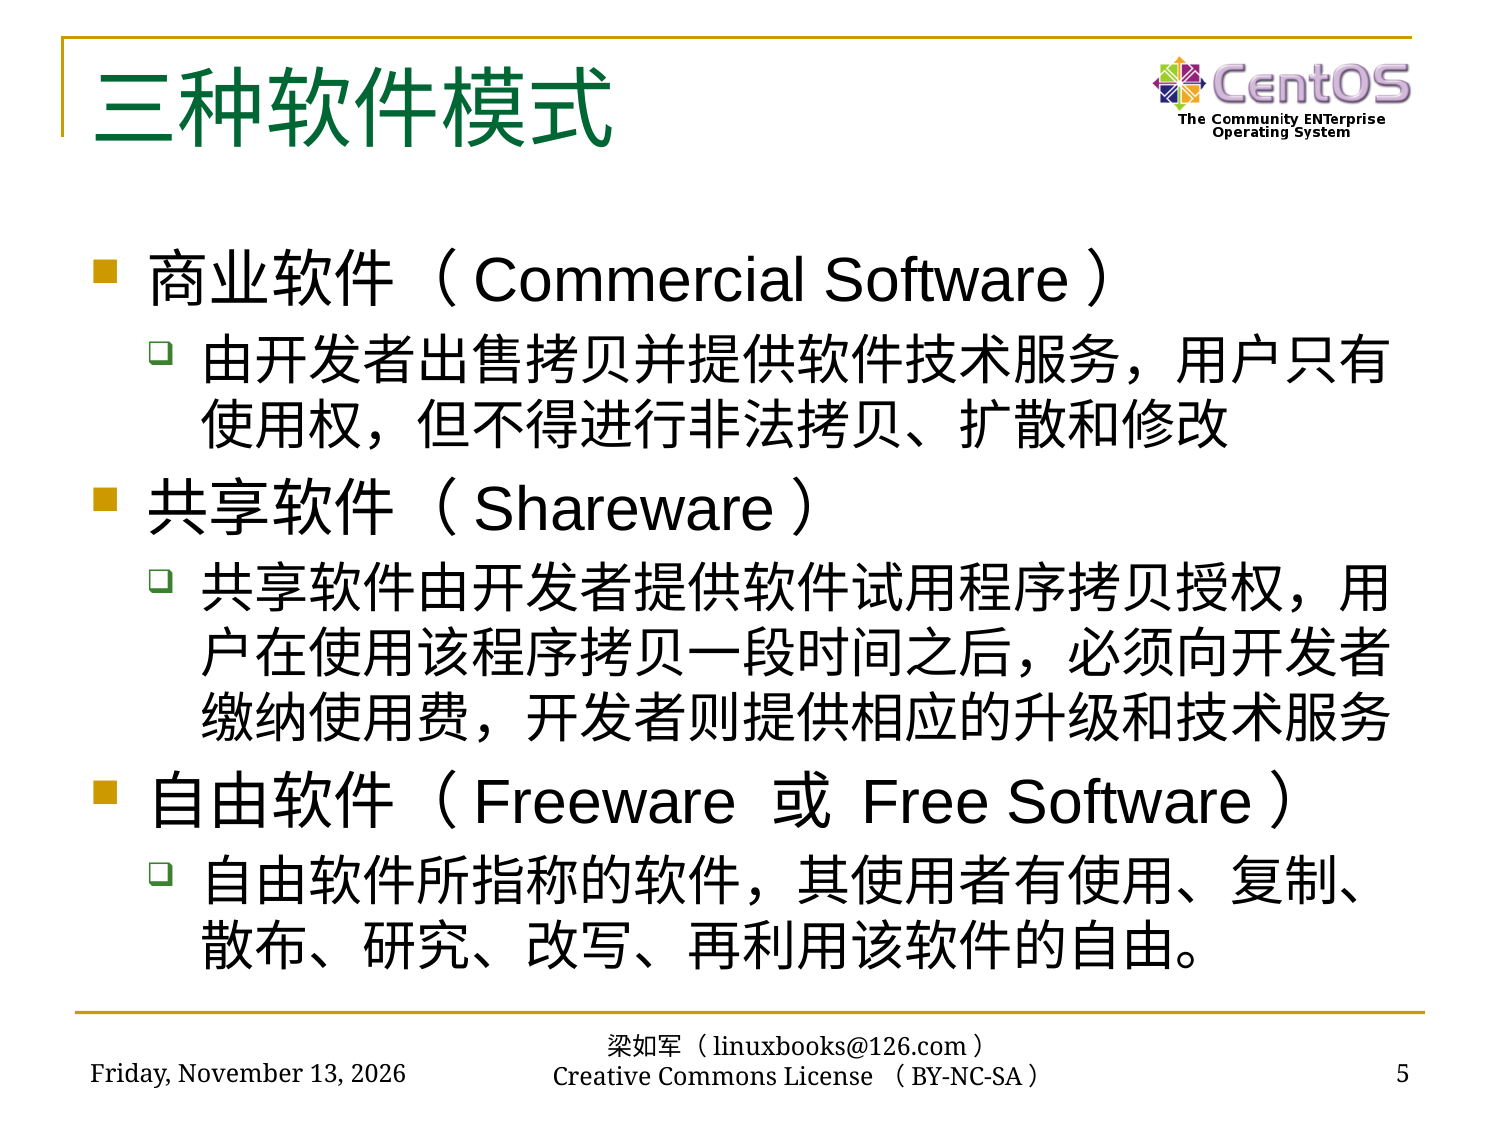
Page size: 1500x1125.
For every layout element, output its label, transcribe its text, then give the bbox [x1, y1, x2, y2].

list 商业软件（Commercial Software） 由开发者出售拷贝并提供软件技术服务，用户只有使用权，但不得进行非法拷贝、扩散和修改 共享软件（Shareware） 共享软件由开发者提供软件试用程序拷贝授权，用户在使用该程序拷贝一段时间之后，必须向开发者缴纳使用费，开发者则提供相应的升级和技术服务 自由软件（Freeware 或 Free Software） 自由软件所指称的软件，其使用者有使用、复制、散布、研究、改写、再利用该软件的自由。 [75, 231, 1425, 1006]
title 三种软件模式 [75, 45, 1425, 231]
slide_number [74, 1023, 426, 1100]
footer 梁如军（linuxbooks@126.com） Creative Commons License（BY-NC-SA） [359, 1022, 1247, 1099]
slide_number 5 [1074, 1023, 1426, 1100]
